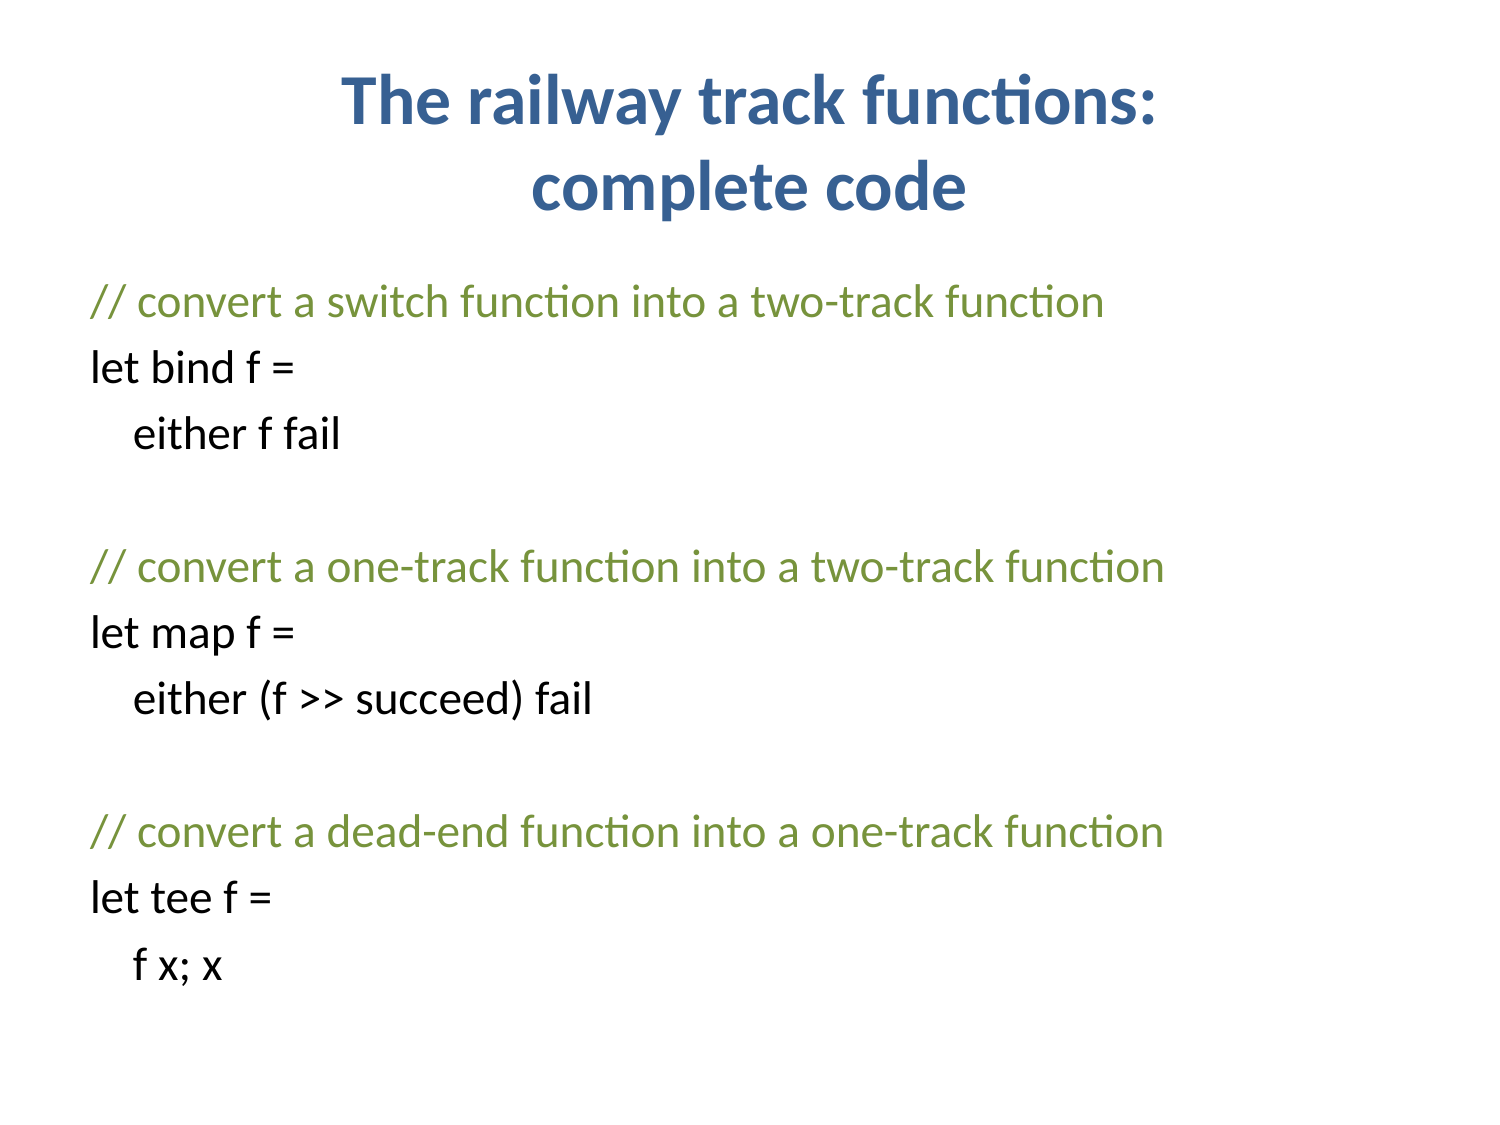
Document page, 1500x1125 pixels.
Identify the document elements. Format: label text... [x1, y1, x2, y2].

list // convert a switch function into a two-track function let bind f = either f fail // convert a one-track function into a two-track function let map f = either (f >> succeed) fail // convert a dead-end function into a one-track function let tee f = f x; x [75, 262, 1425, 1005]
title The railway track functions: complete code [75, 45, 1425, 233]
